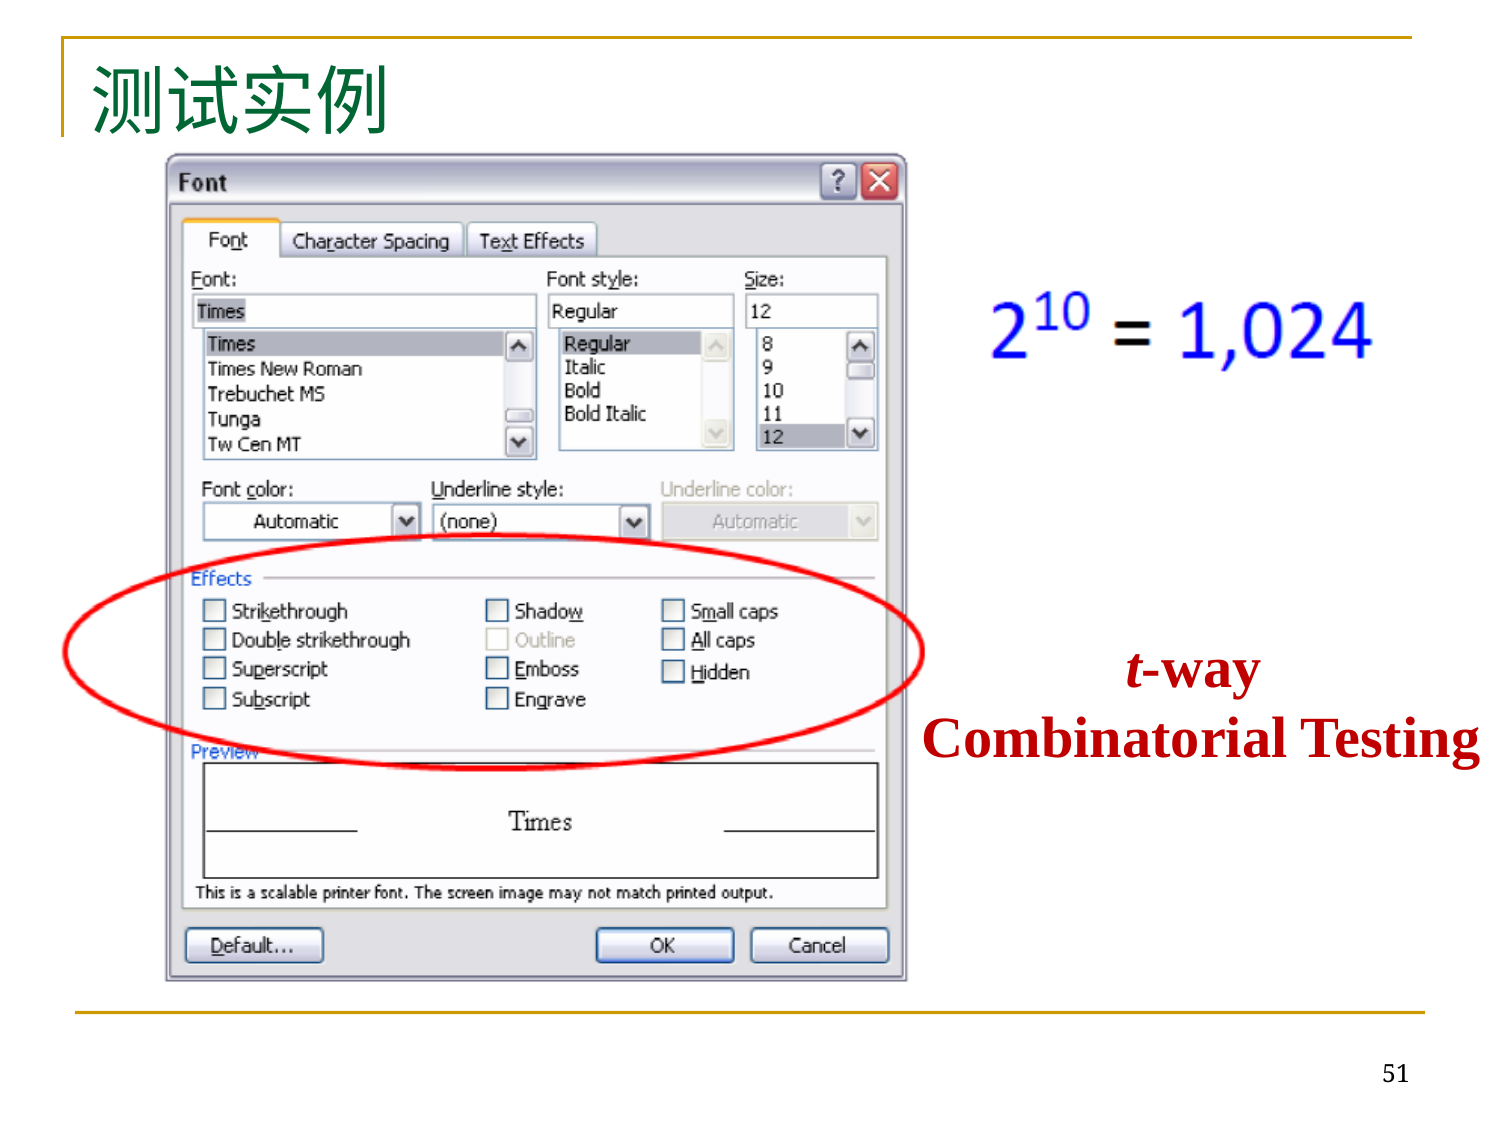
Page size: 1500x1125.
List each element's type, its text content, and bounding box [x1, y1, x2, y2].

picture [977, 266, 1386, 374]
text_box t-way Combinatorial Testing [940, 621, 1496, 777]
text_box 51 [1074, 1024, 1425, 1100]
picture [53, 148, 940, 988]
title 测试实例 [75, 45, 1425, 149]
